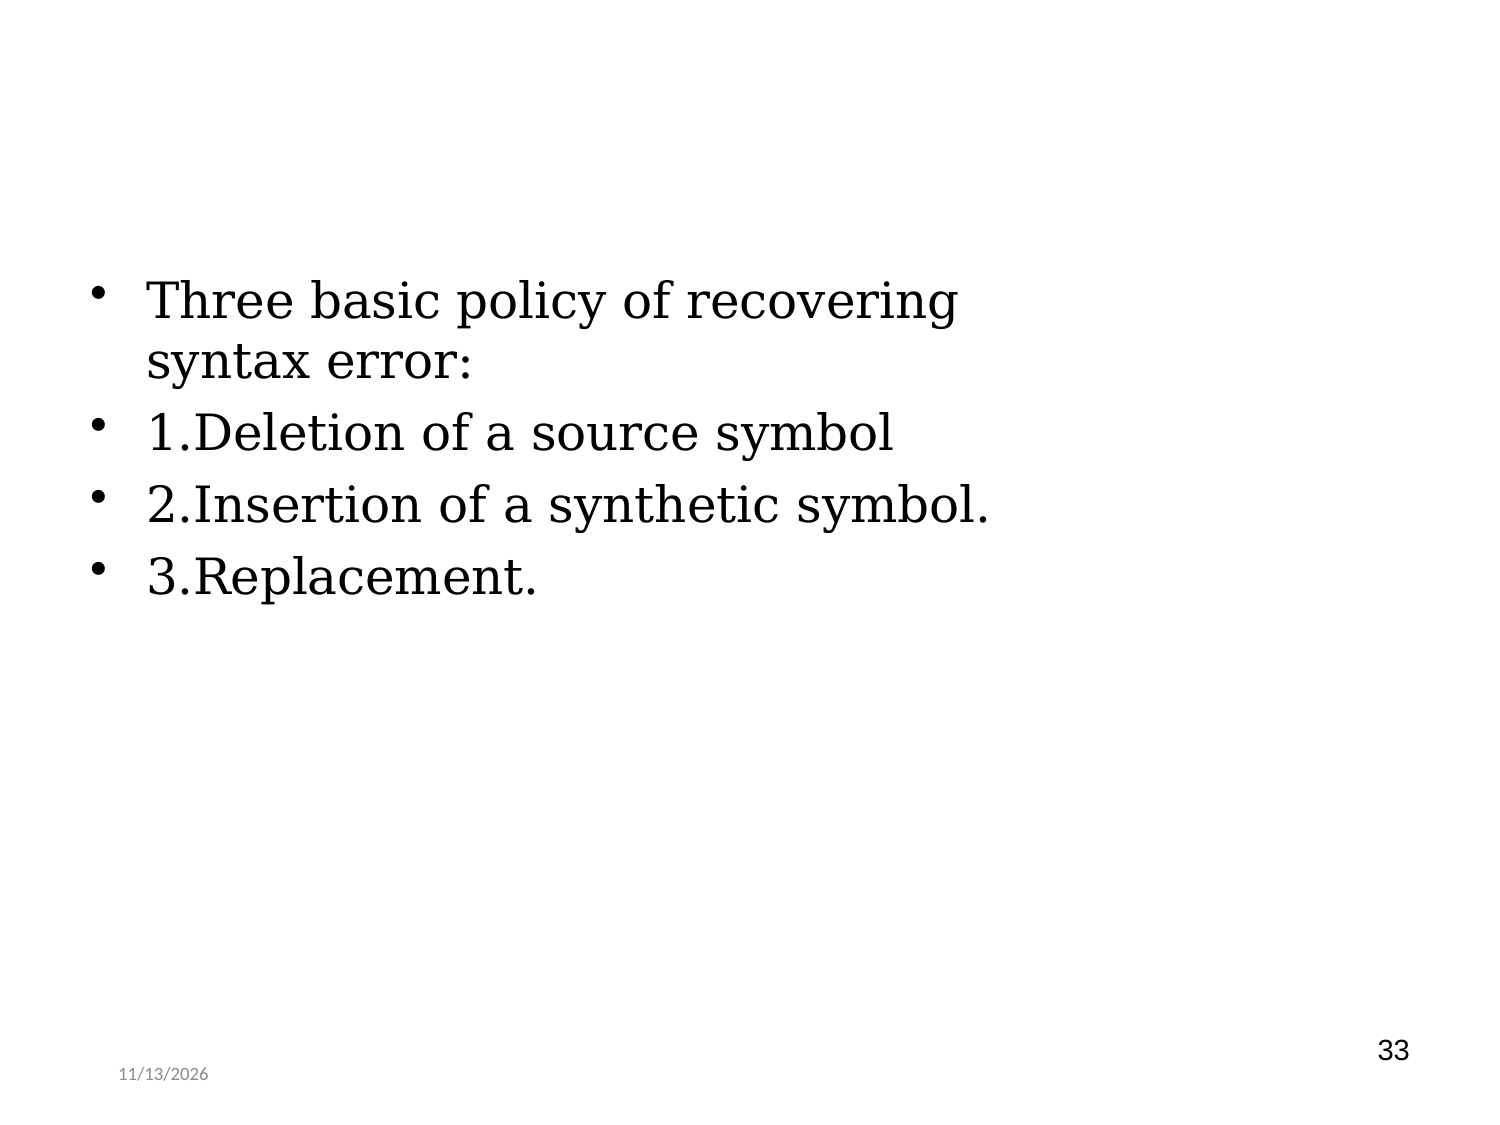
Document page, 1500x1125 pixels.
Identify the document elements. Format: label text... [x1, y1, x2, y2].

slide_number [103, 1042, 441, 1103]
text_box 33 [1375, 1029, 1413, 1067]
text_box Three basic policy of recovering syntax error: 1.Deletion of a source symbol 2.Insertion of a synthetic symbol. 3.Replacement. [87, 254, 1118, 605]
